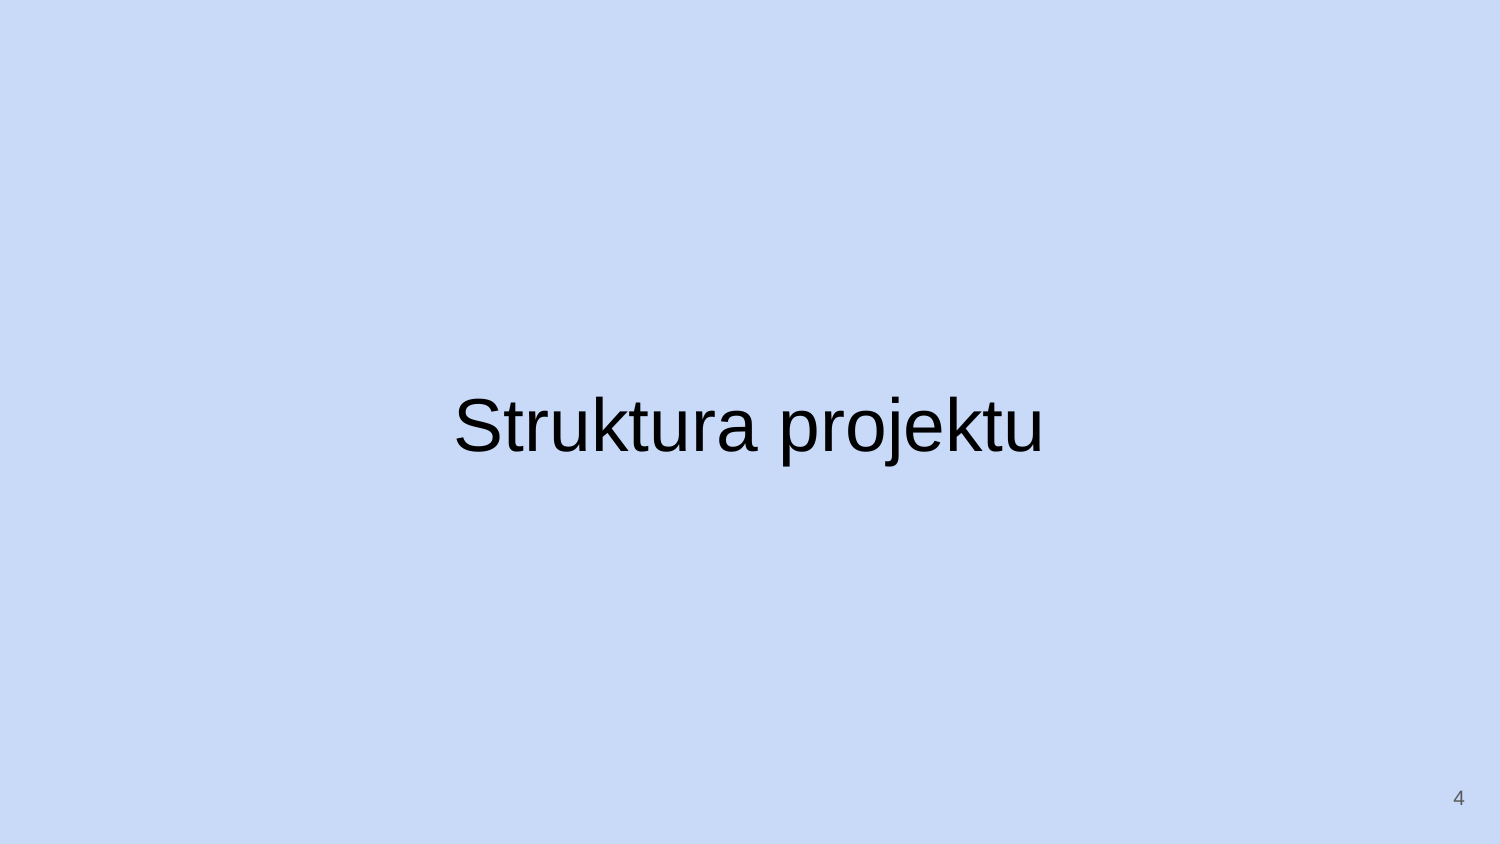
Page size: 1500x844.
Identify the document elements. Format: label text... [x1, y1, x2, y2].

slide_number 4 [1389, 764, 1480, 830]
title Struktura projektu [51, 352, 1449, 491]
